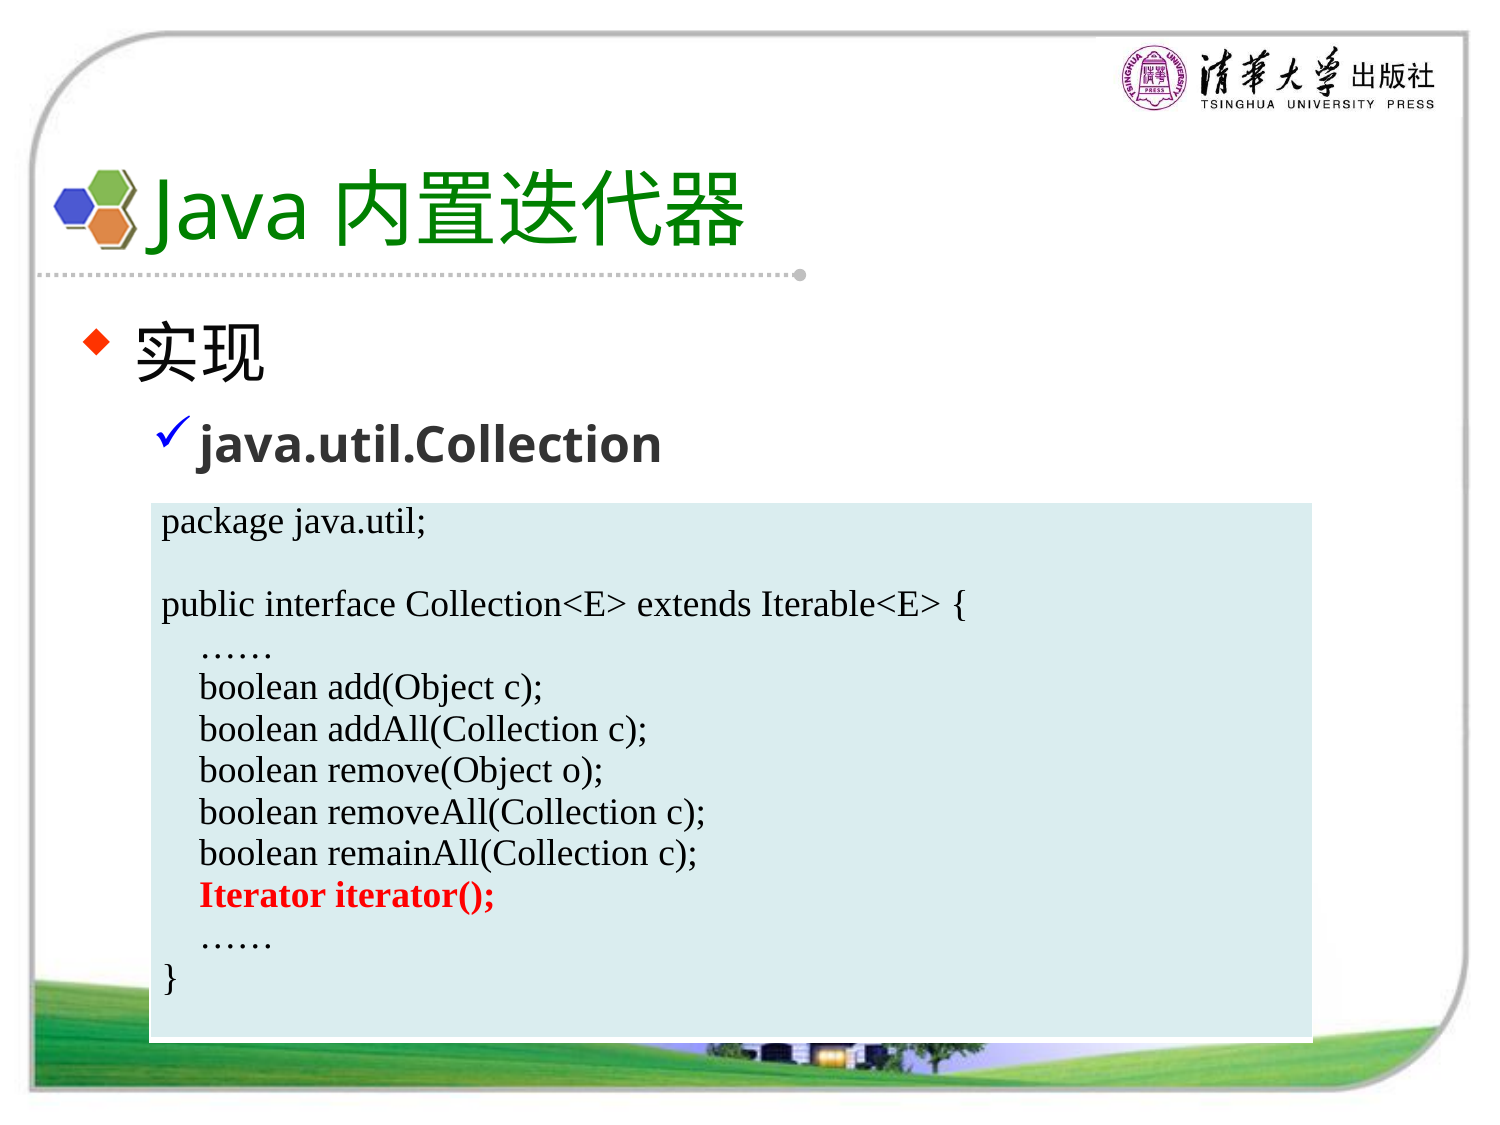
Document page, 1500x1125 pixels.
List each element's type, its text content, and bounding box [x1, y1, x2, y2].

table_header package java.util; public interface Collection<E> extends Iterable<E> { …… boolean add(Object c); boolean addAll(Collection c); boolean remove(Object o); boolean removeAll(Collection c); boolean remainAll(Collection c); Iterator iterator(); …… } [151, 503, 1312, 1037]
list 实现 java.util.Collection [62, 287, 1413, 963]
picture [0, 75, 1500, 1125]
text_box [0, 0, 1500, 75]
title Java内置迭代器 [137, 149, 1175, 263]
